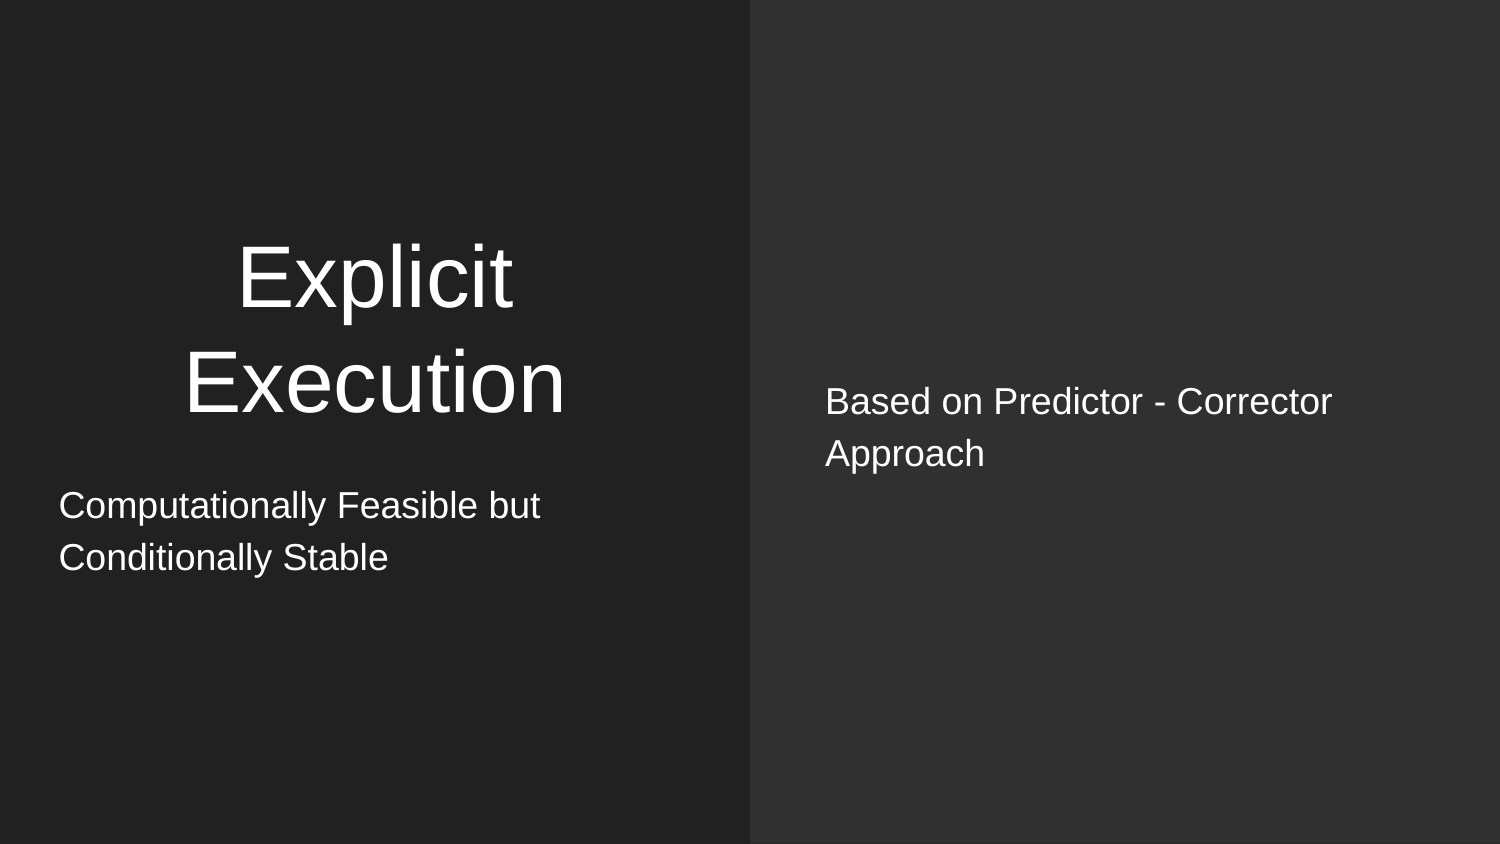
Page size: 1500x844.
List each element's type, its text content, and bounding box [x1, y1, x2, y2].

list Based on Predictor - Corrector Approach [810, 118, 1440, 725]
title Explicit Execution [43, 202, 708, 446]
subtitle Computationally Feasible but Conditionally Stable [43, 459, 708, 663]
